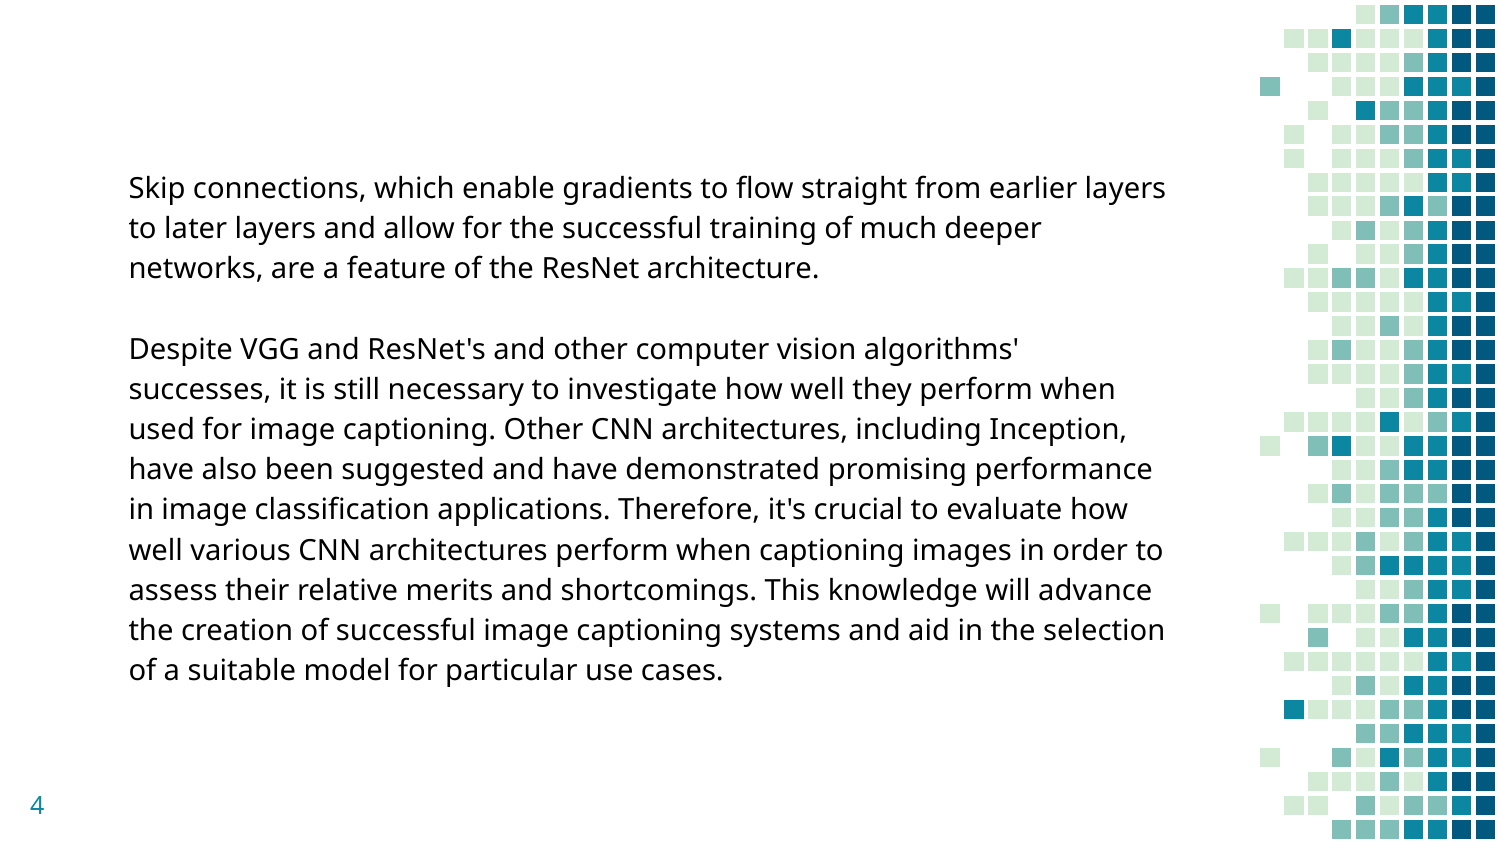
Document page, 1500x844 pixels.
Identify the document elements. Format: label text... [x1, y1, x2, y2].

text_box Skip connections, which enable gradients to flow straight from earlier layers to later layers and allow for the successful training of much deeper networks, are a feature of the ResNet architecture. Despite VGG and ResNet's and other computer vision algorithms' successes, it is still necessary to investigate how well they perform when used for image captioning. Other CNN architectures, including Inception, have also been suggested and have demonstrated promising performance in image classification applications. Therefore, it's crucial to evaluate how well various CNN architectures perform when captioning images in order to assess their relative merits and shortcomings. This knowledge will advance the creation of successful image captioning systems and aid in the selection of a suitable model for particular use cases. [113, 116, 1185, 844]
slide_number ‹#› [15, 774, 105, 839]
